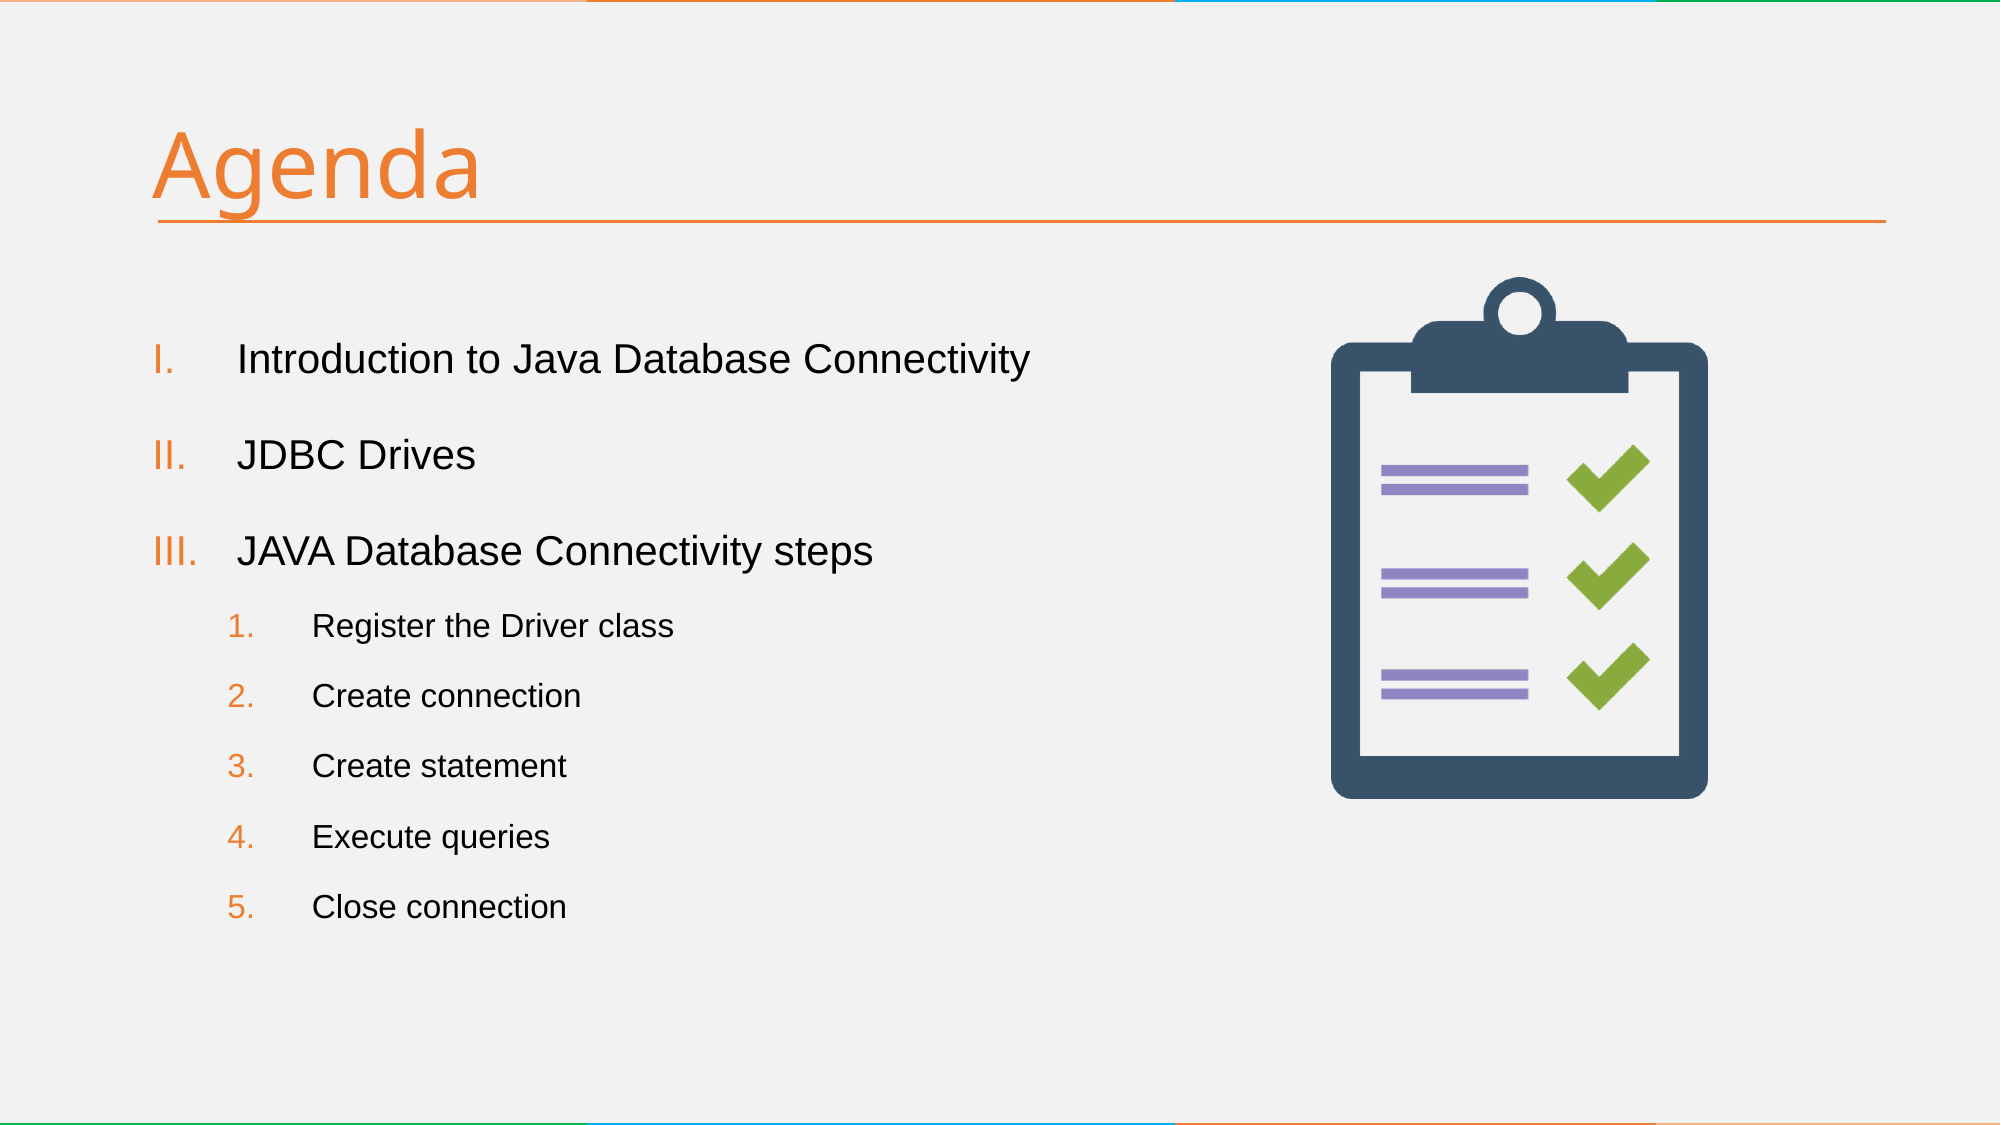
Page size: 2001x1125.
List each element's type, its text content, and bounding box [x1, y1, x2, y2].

picture [1331, 277, 1708, 799]
list Introduction to Java Database Connectivity JDBC Drives JAVA Database Connectivity steps Register the Driver class Create connection Create statement Execute queries Close connection [137, 299, 1863, 1014]
title Agenda [137, 59, 1863, 278]
